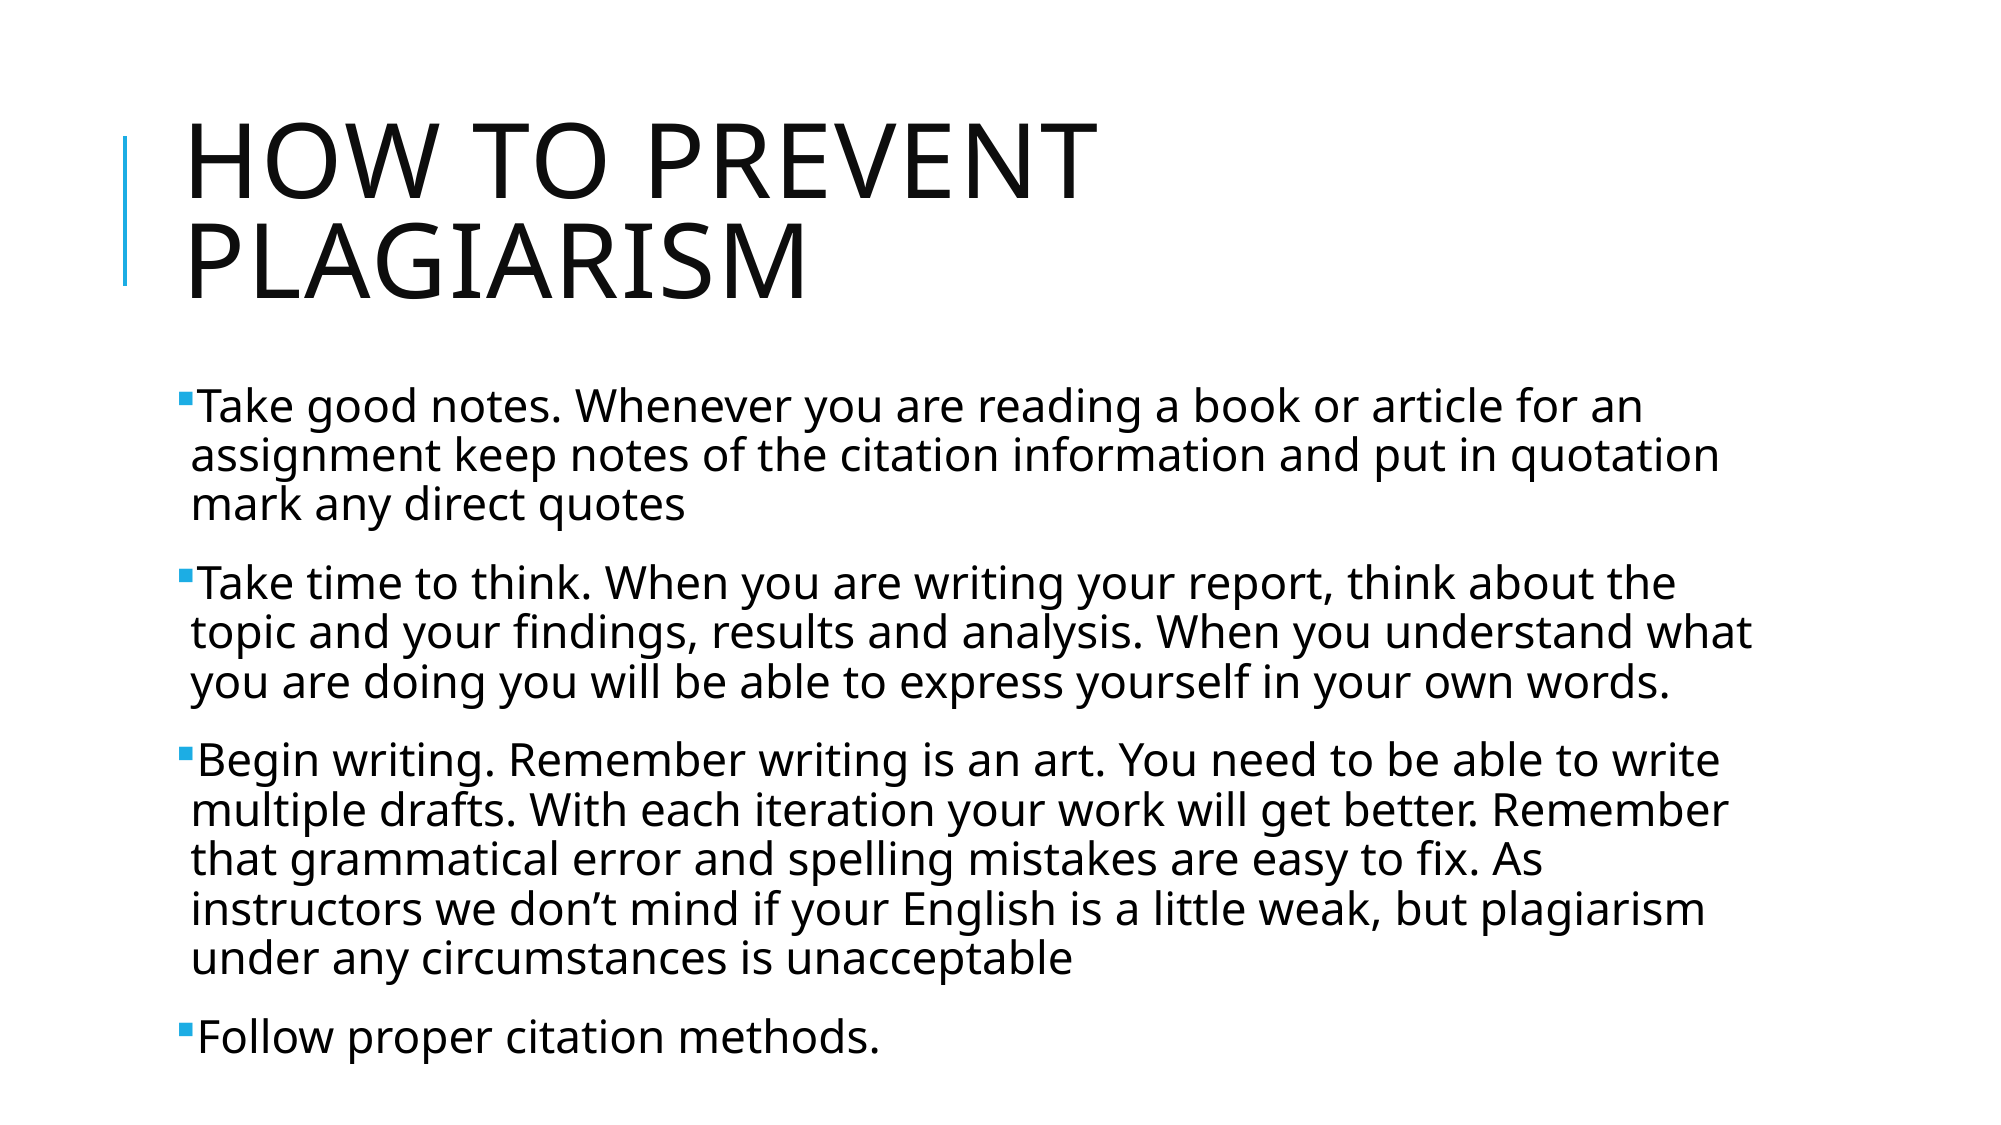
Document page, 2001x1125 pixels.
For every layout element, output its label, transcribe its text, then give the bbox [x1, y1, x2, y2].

title How to prevent plagiarism [168, 96, 1763, 342]
list Take good notes. Whenever you are reading a book or article for an assignment keep notes of the citation information and put in quotation mark any direct quotes Take time to think. When you are writing your report, think about the topic and your findings, results and analysis. When you understand what you are doing you will be able to express yourself in your own words. Begin writing. Remember writing is an art. You need to be able to write multiple drafts. With each iteration your work will get better. Remember that grammatical error and spelling mistakes are easy to fix. As instructors we don’t mind if your English is a little weak, but plagiarism under any circumstances is unacceptable Follow proper citation methods. [168, 375, 1763, 1035]
